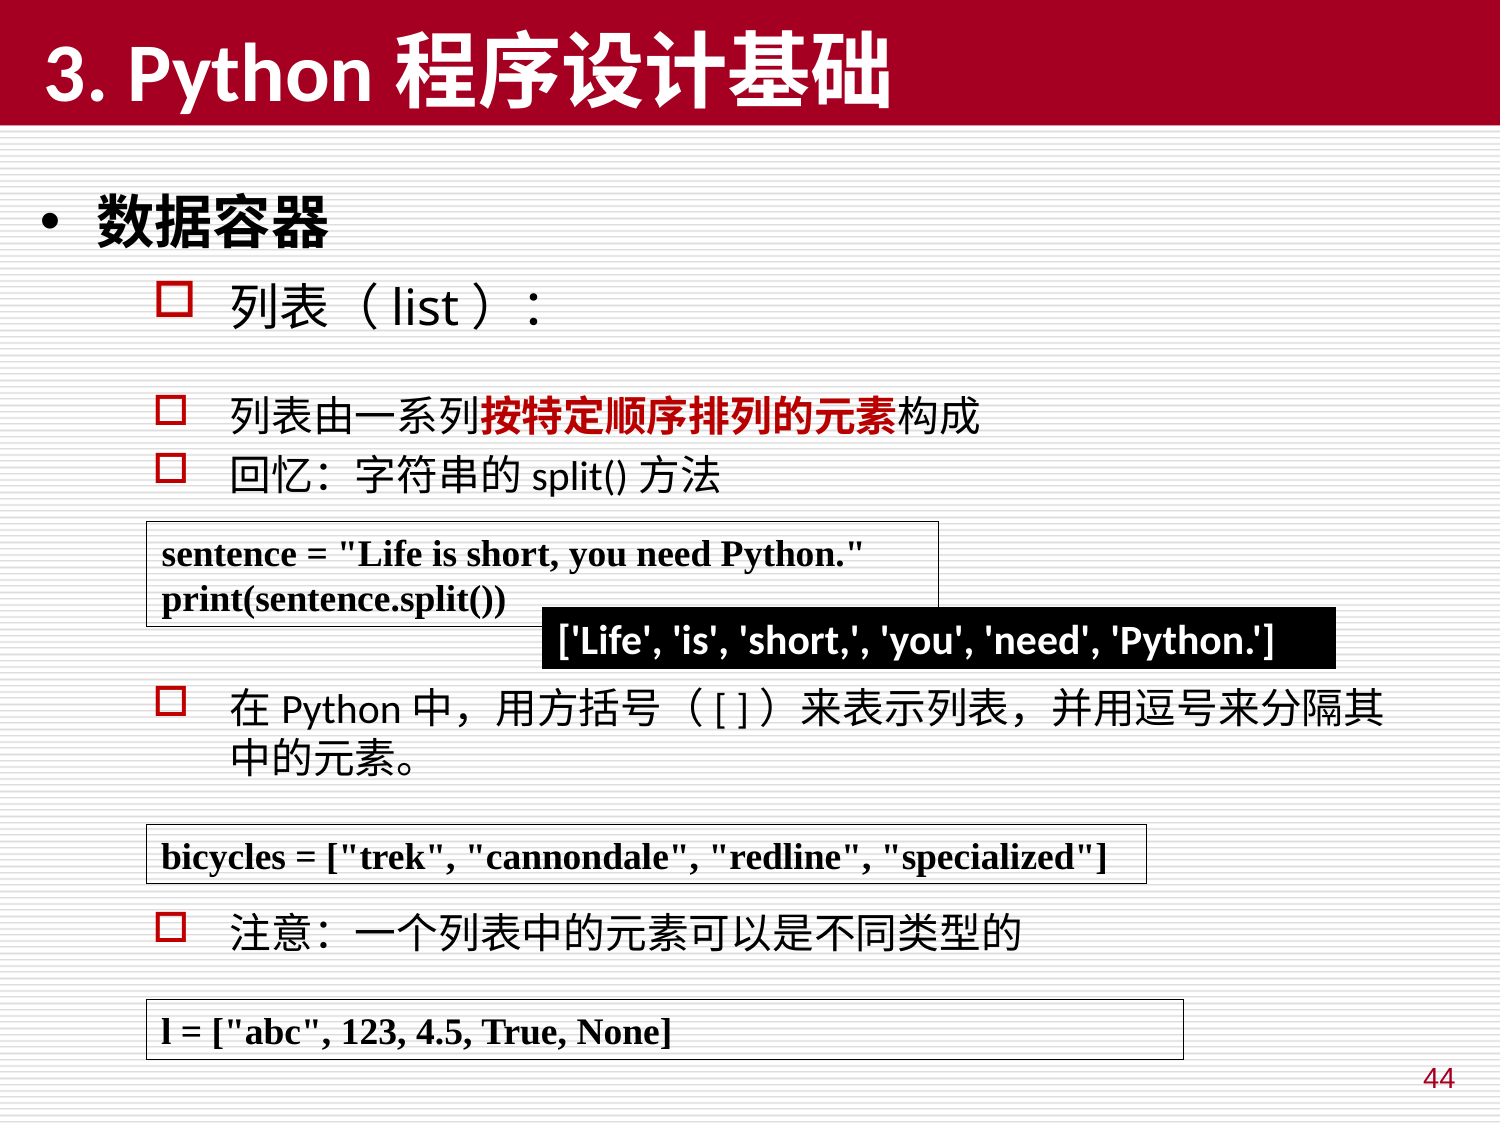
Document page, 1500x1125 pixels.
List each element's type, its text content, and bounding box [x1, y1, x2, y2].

list 列表（list）： [137, 267, 1490, 772]
text_box sentence = "Life is short, you need Python." print(sentence.split()) [146, 521, 939, 627]
text_box 数据容器 [25, 177, 1435, 263]
title 3. Python程序设计基础 [0, 0, 1500, 126]
slide_number 44 [1145, 1052, 1471, 1112]
picture [0, 126, 1500, 1125]
text_box 列表由一系列按特定顺序排列的元素构成 回忆：字符串的split()方法 在Python中，用方括号（[ ]）来表示列表，并用逗号来分隔其中的元素。 注意：一个列表中的元素可以是不同类型的 [137, 382, 1435, 1125]
text_box l = ["abc", 123, 4.5, True, None] [146, 999, 1184, 1060]
text_box ['Life', 'is', 'short,', 'you', 'need', 'Python.'] [542, 607, 1336, 669]
text_box bicycles = ["trek", "cannondale", "redline", "specialized"] [146, 824, 1147, 884]
